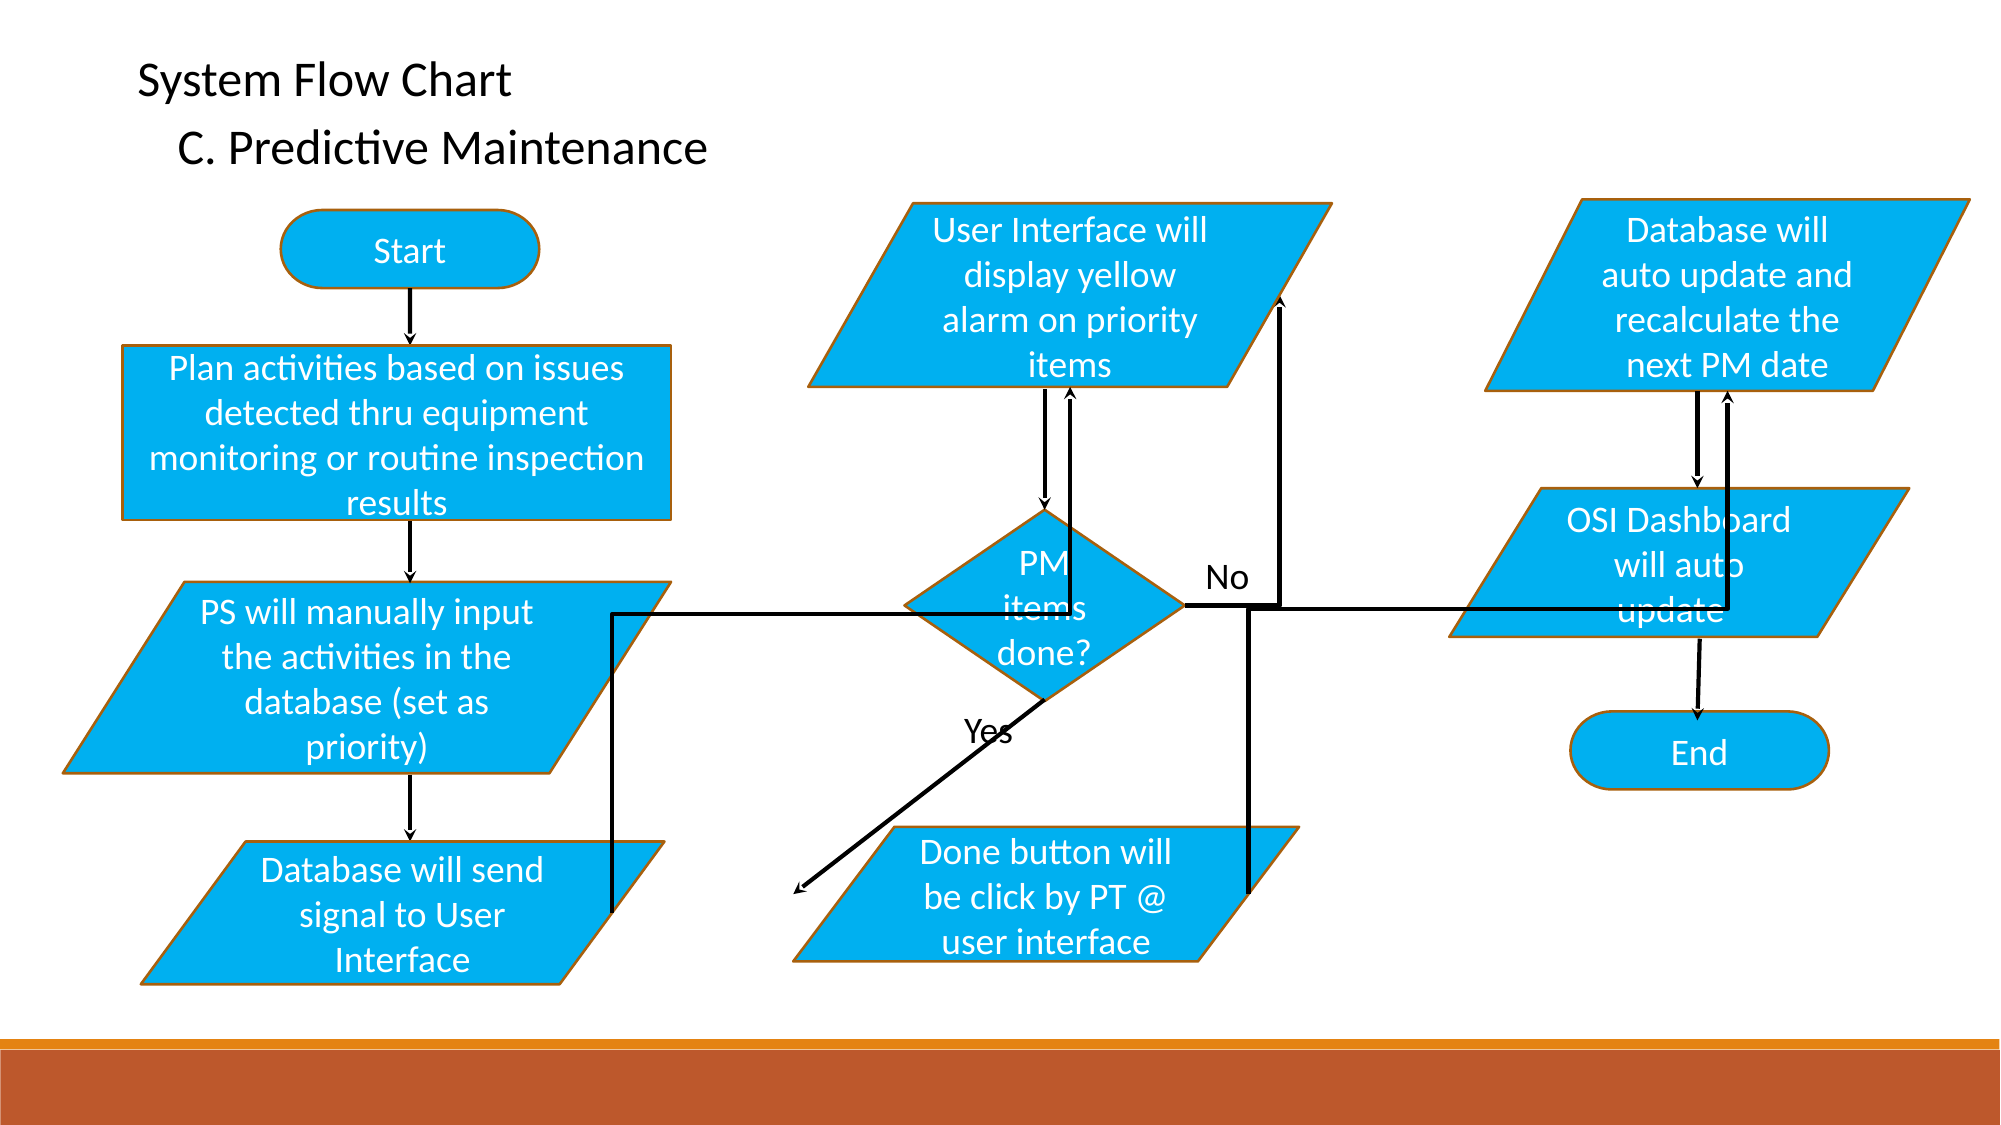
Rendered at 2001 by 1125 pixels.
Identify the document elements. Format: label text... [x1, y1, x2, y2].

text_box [62, 198, 1971, 985]
text_box System Flow Chart [122, 38, 1592, 114]
text_box C. Predictive Maintenance [162, 107, 749, 182]
